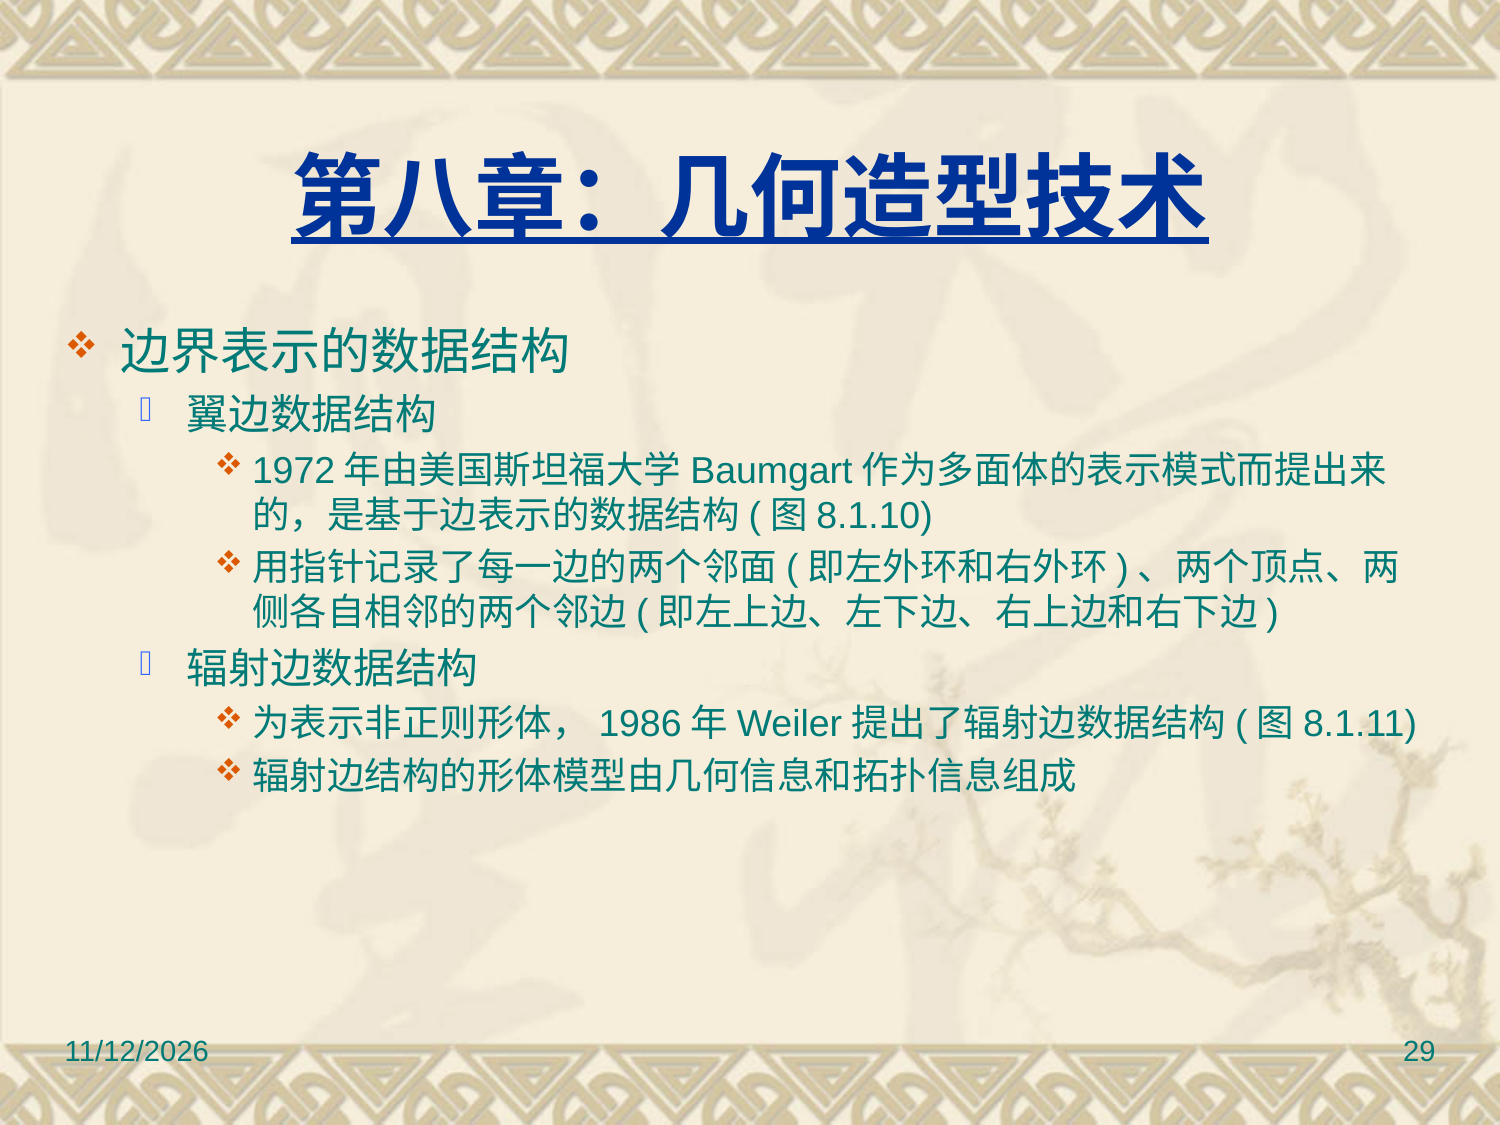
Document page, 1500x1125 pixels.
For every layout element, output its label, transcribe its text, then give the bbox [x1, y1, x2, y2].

list 边界表示的数据结构 翼边数据结构 1972年由美国斯坦福大学Baumgart作为多面体的表示模式而提出来的，是基于边表示的数据结构(图8.1.10) 用指针记录了每一边的两个邻面(即左外环和右外环)、两个顶点、两侧各自相邻的两个邻边(即左上边、左下边、右上边和右下边) 辐射边数据结构 为表示非正则形体，1986年Weiler提出了辐射边数据结构(图8.1.11) 辐射边结构的形体模型由几何信息和拓扑信息组成 [49, 312, 1451, 1001]
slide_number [49, 1024, 425, 1103]
picture [0, 0, 1500, 1125]
slide_number 29 [1074, 1024, 1451, 1103]
title 第八章：几何造型技术 [49, 99, 1451, 288]
